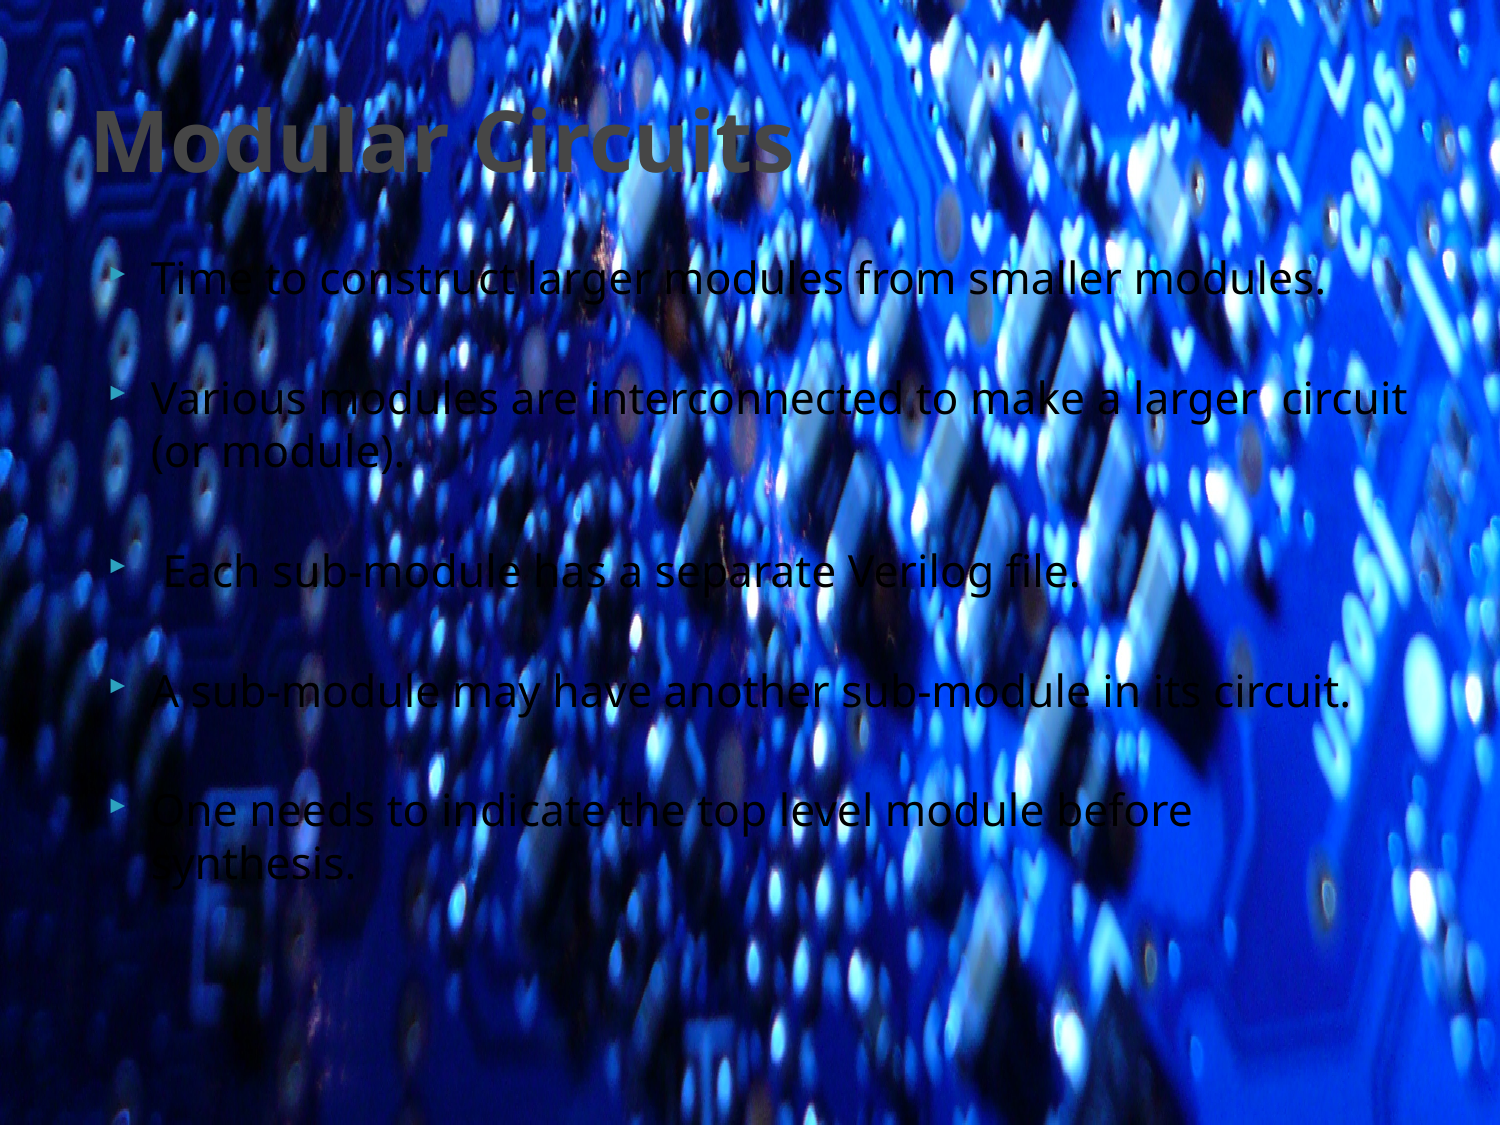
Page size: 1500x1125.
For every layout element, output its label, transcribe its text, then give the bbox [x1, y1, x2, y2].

title Modular Circuits [75, 45, 1425, 233]
picture [0, 0, 1500, 1125]
list Time to construct larger modules from smaller modules. Various modules are interconnected to make a larger circuit (or module). Each sub-module has a separate Verilog file. A sub-module may have another sub-module in its circuit. One needs to indicate the top level module before synthesis. [75, 243, 1425, 900]
